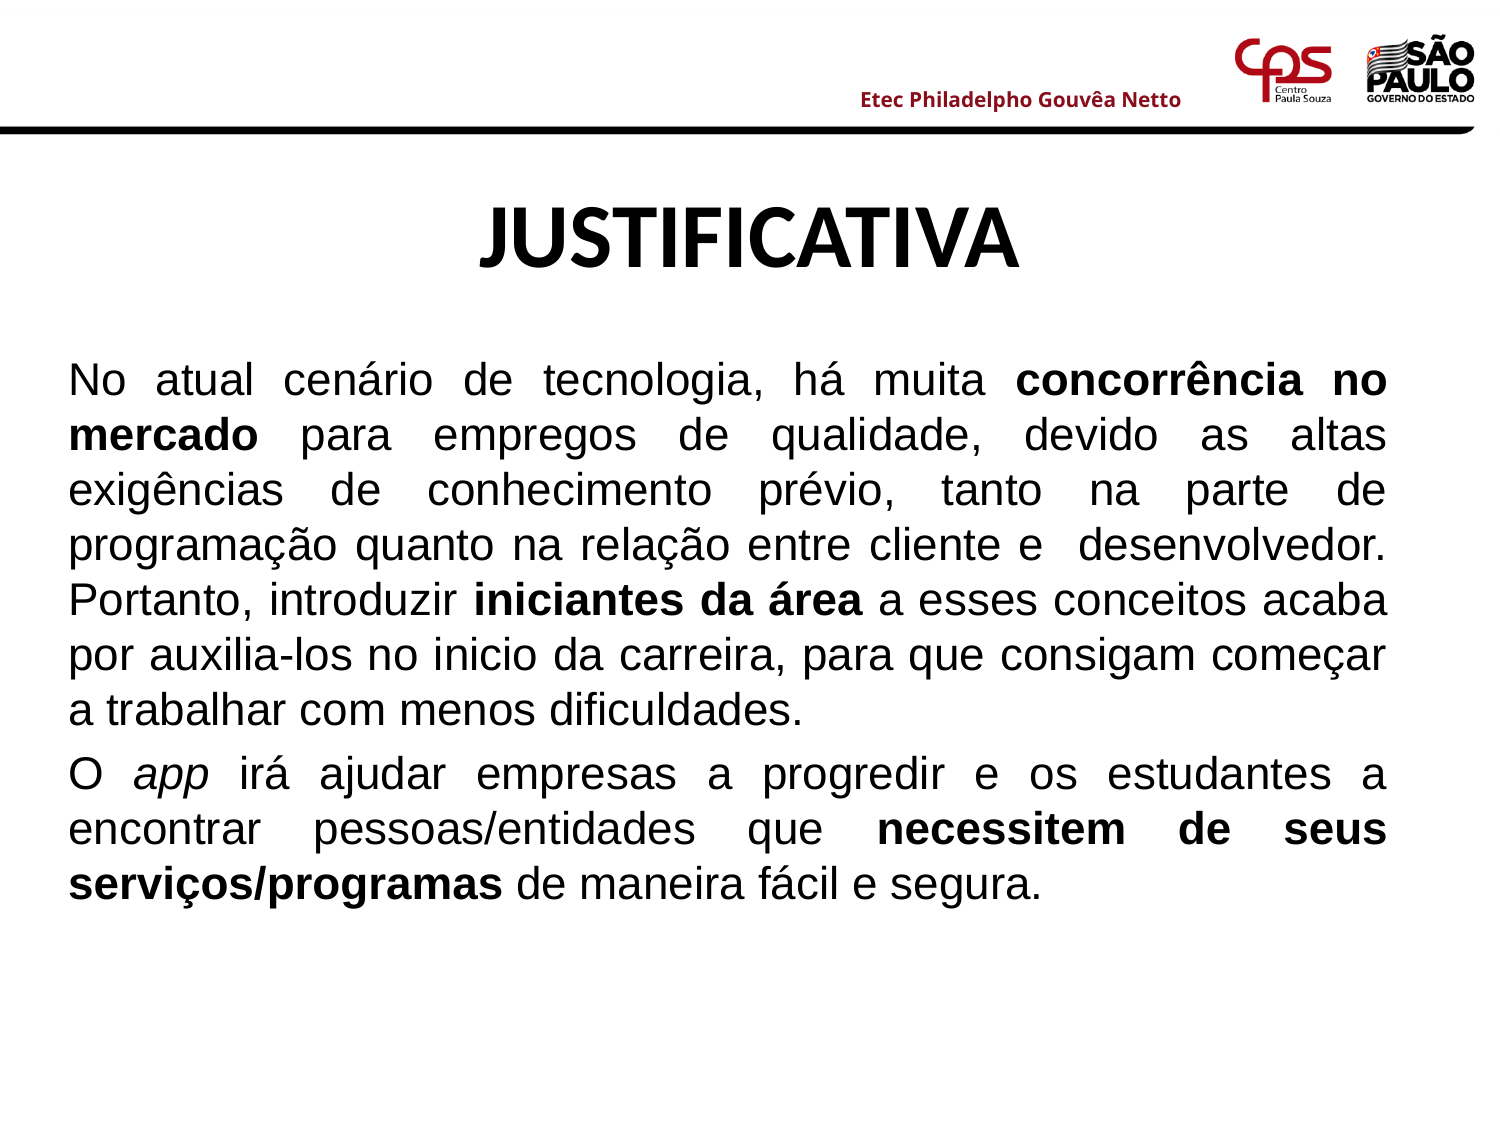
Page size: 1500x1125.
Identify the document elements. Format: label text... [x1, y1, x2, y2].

picture [0, 0, 1500, 150]
list No atual cenário de tecnologia, há muita concorrência no mercado para empregos de qualidade, devido as altas exigências de conhecimento prévio, tanto na parte de programação quanto na relação entre cliente e desenvolvedor. Portanto, introduzir iniciantes da área a esses conceitos acaba por auxilia-los no inicio da carreira, para que consigam começar a trabalhar com menos dificuldades. O app irá ajudar empresas a progredir e os estudantes a encontrar pessoas/entidades que necessitem de seus serviços/programas de maneira fácil e segura. [53, 342, 1404, 1085]
title JUSTIFICATIVA [75, 159, 1425, 325]
